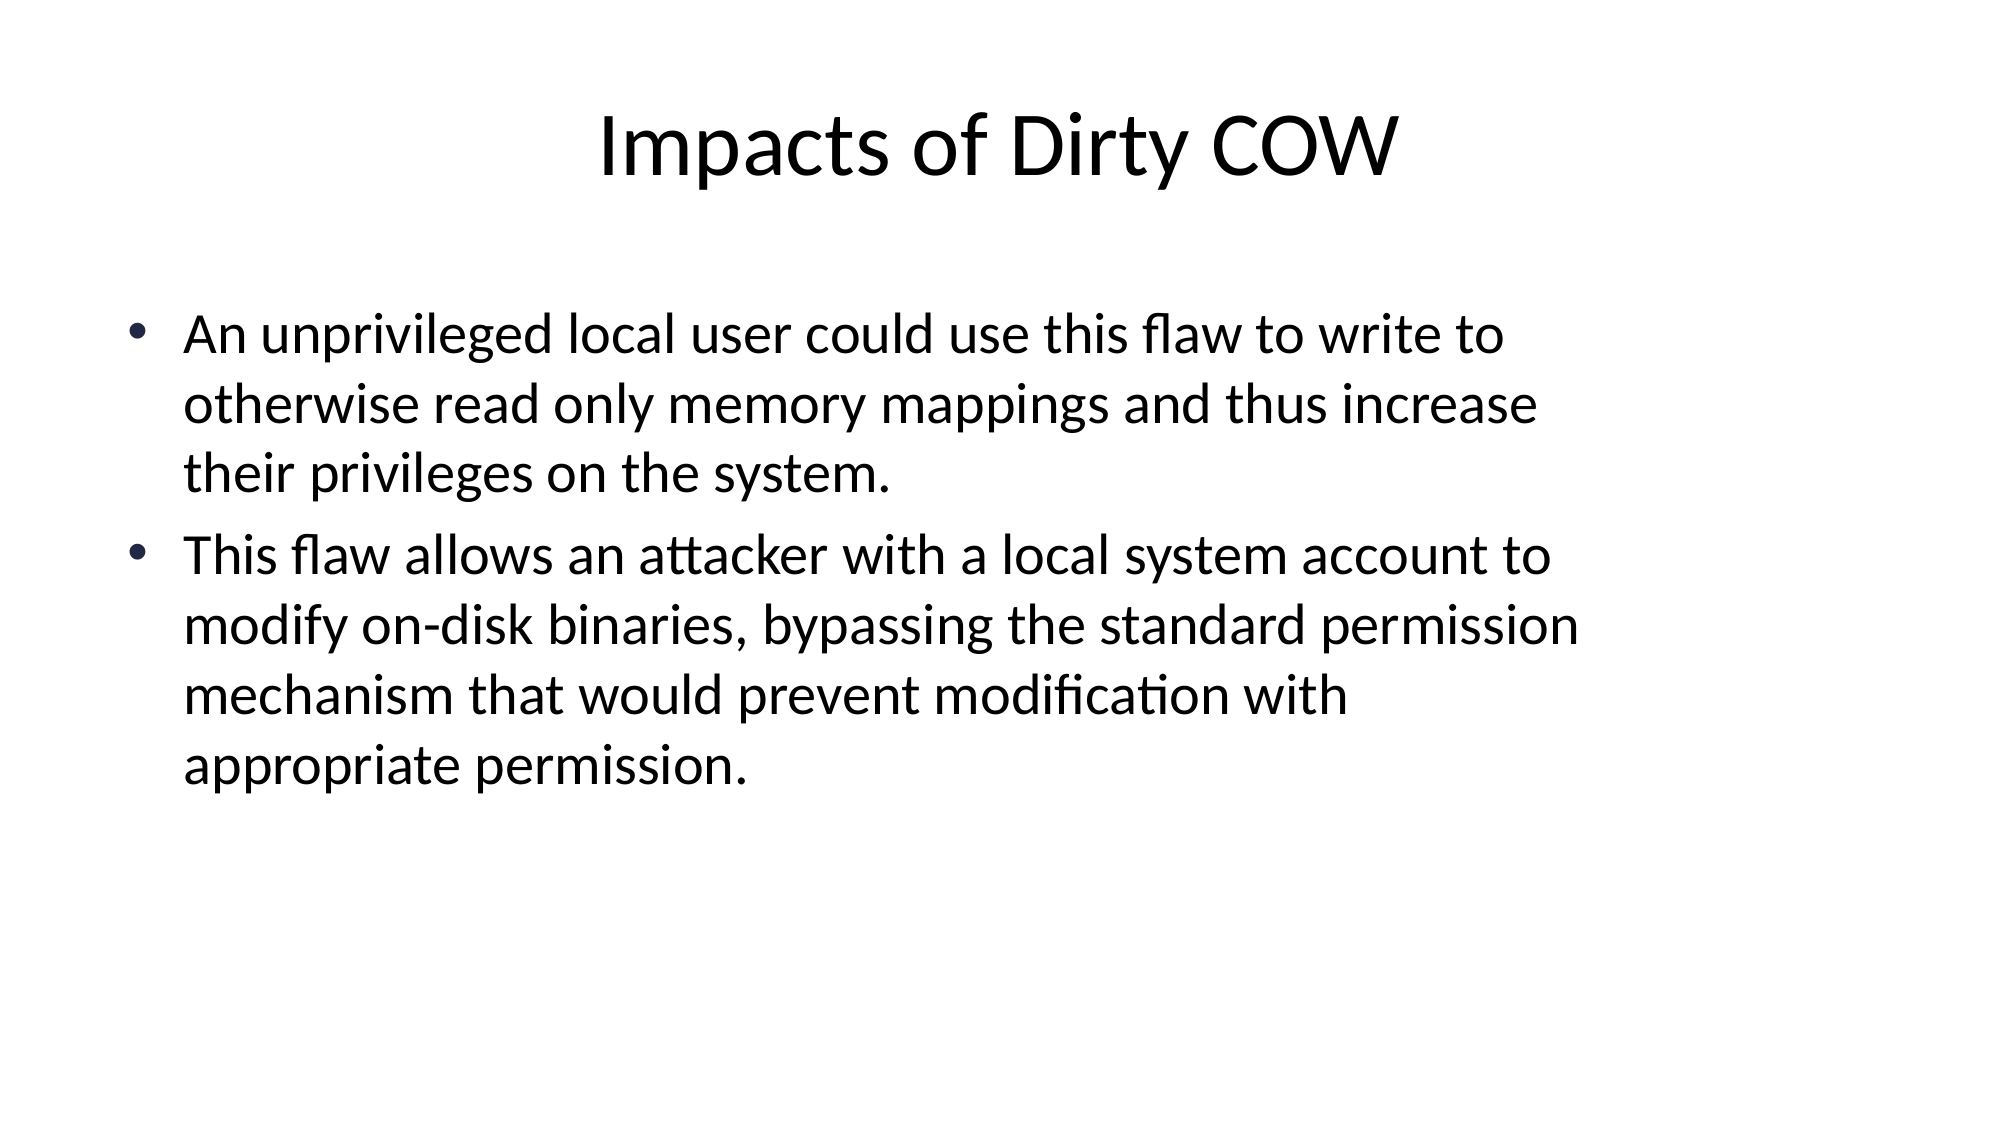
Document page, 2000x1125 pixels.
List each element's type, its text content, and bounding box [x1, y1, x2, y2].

list An unprivileged local user could use this flaw to write to otherwise read only memory mappings and thus increase their privileges on the system. This flaw allows an attacker with a local system account to modify on-disk binaries, bypassing the standard permission mechanism that would prevent modification with appropriate permission. [112, 287, 1613, 988]
title Impacts of Dirty COW [99, 45, 1900, 233]
